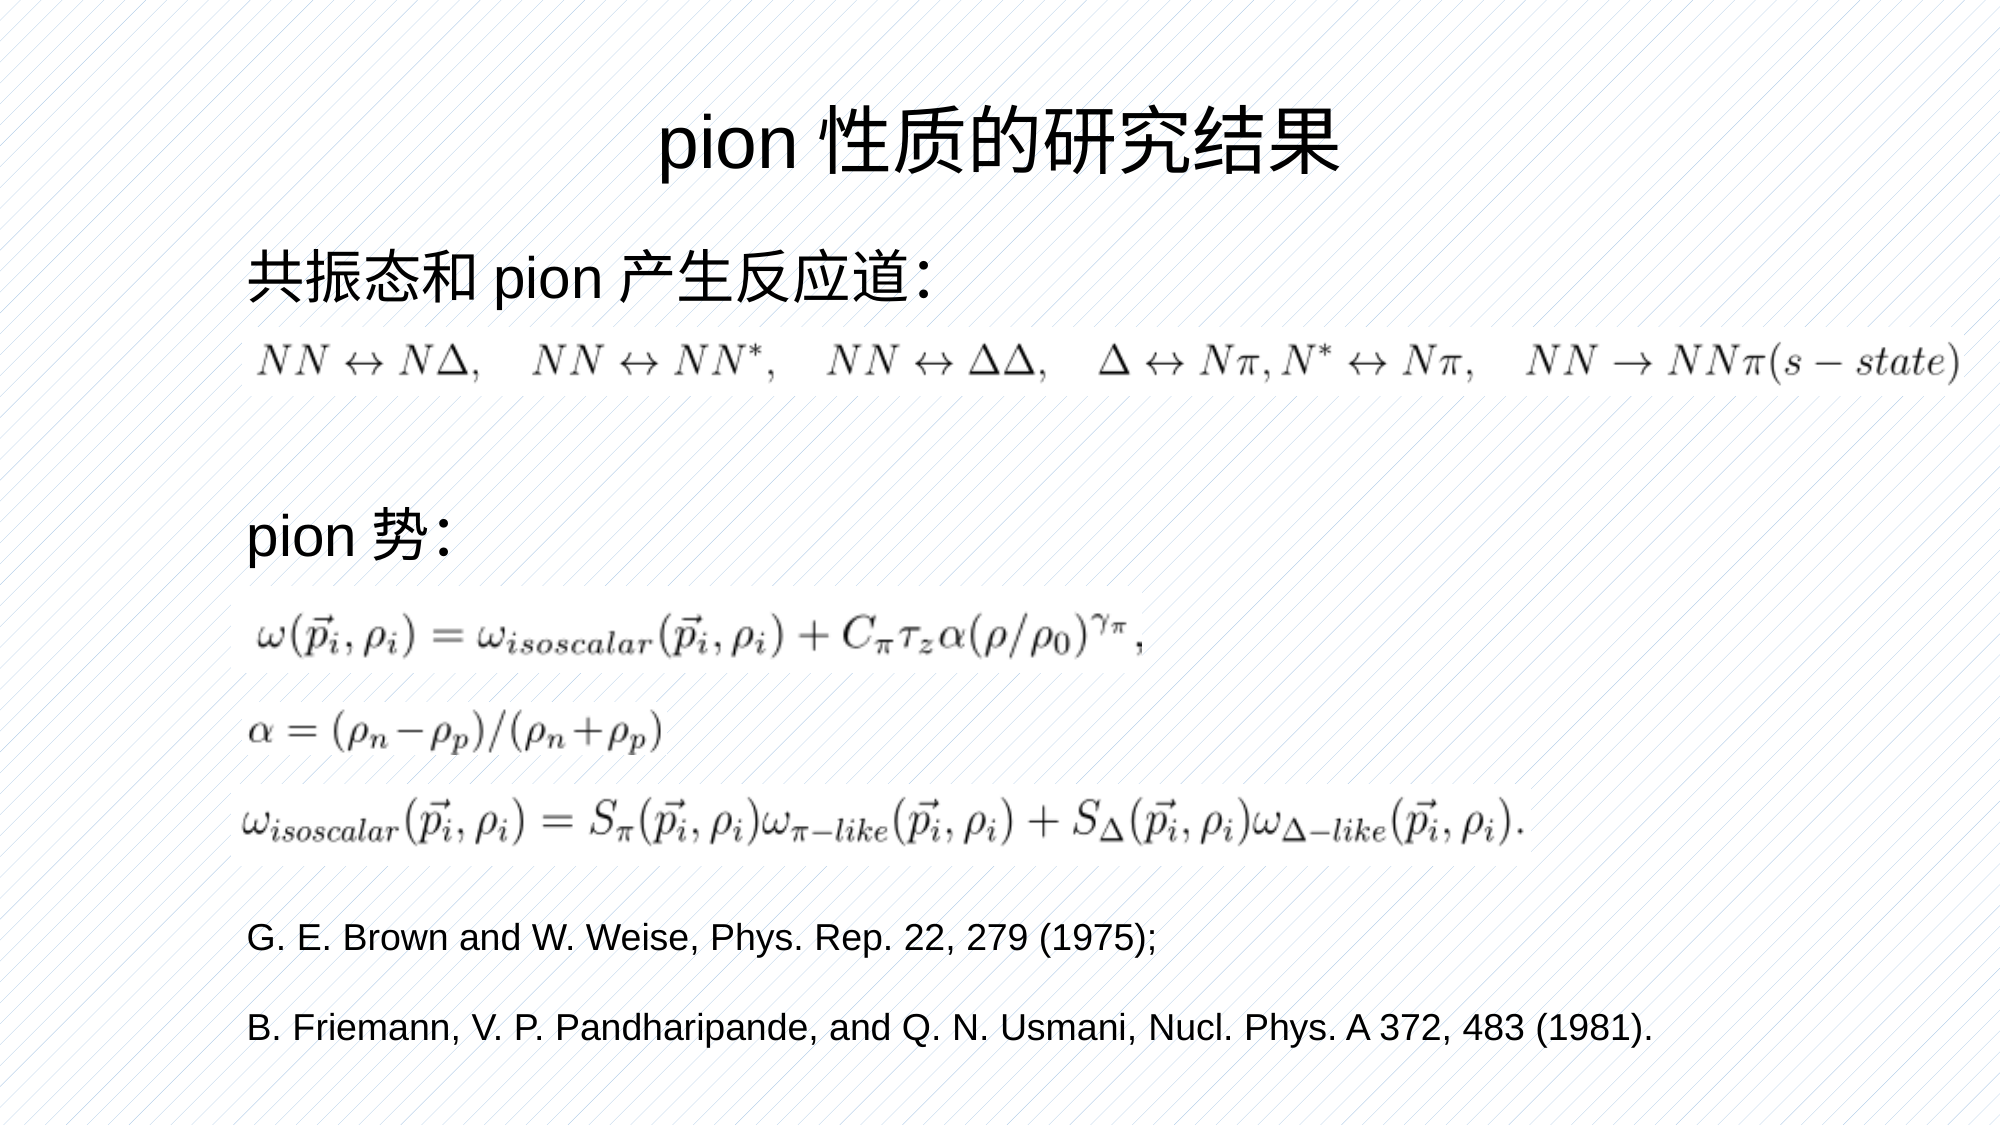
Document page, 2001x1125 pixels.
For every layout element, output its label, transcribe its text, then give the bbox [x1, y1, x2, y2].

text_box G. E. Brown and W. Weise, Phys. Rep. 22, 279 (1975); B. Friemann, V. P. Pandharipande, and Q. N. Usmani, Nucl. Phys. A 372, 483 (1981). [231, 905, 1703, 1056]
text_box 共振态和pion产生反应道： [231, 232, 938, 318]
text_box pion势： [231, 490, 803, 576]
title pion性质的研究结果 [99, 44, 1901, 233]
list [99, 262, 1901, 1006]
picture [231, 586, 1143, 673]
picture [231, 783, 1531, 866]
picture [241, 702, 667, 755]
picture [241, 327, 1964, 397]
